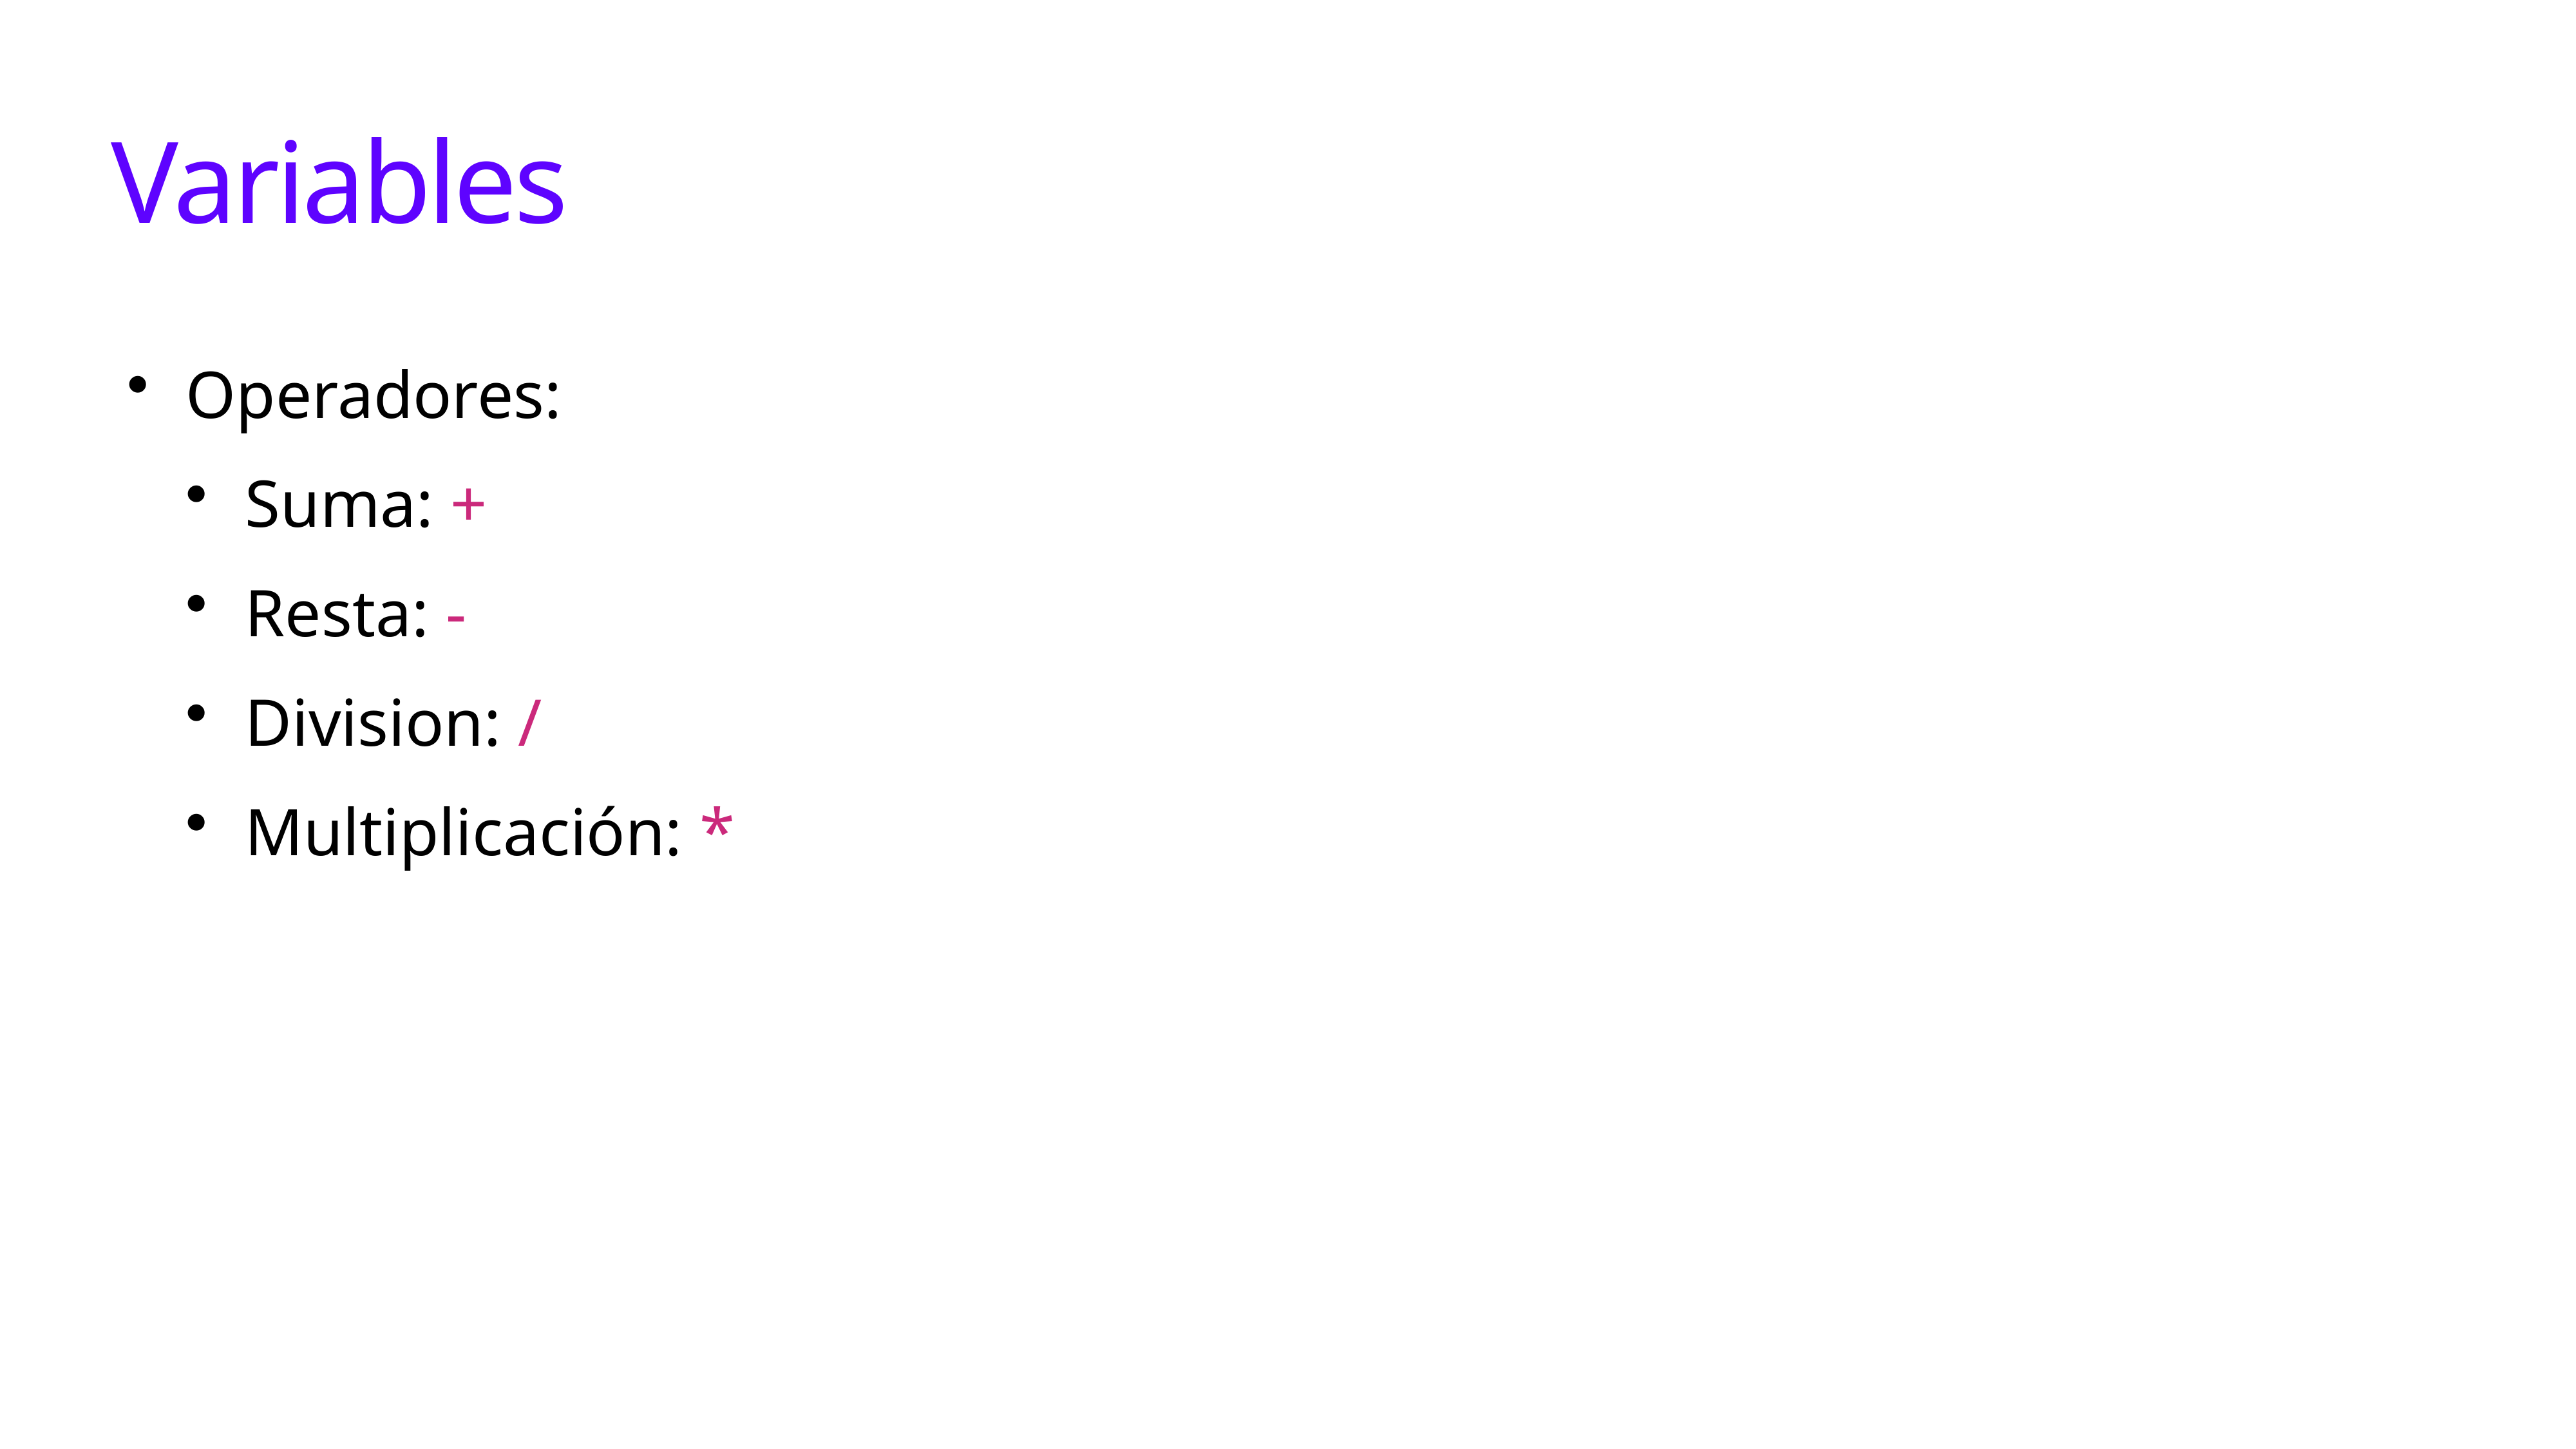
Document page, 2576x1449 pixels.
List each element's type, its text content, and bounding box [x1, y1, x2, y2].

list Operadores: Suma: + Resta: - Division: / Multiplicación: * [121, 348, 2455, 1240]
title Variables [0, 86, 1628, 251]
